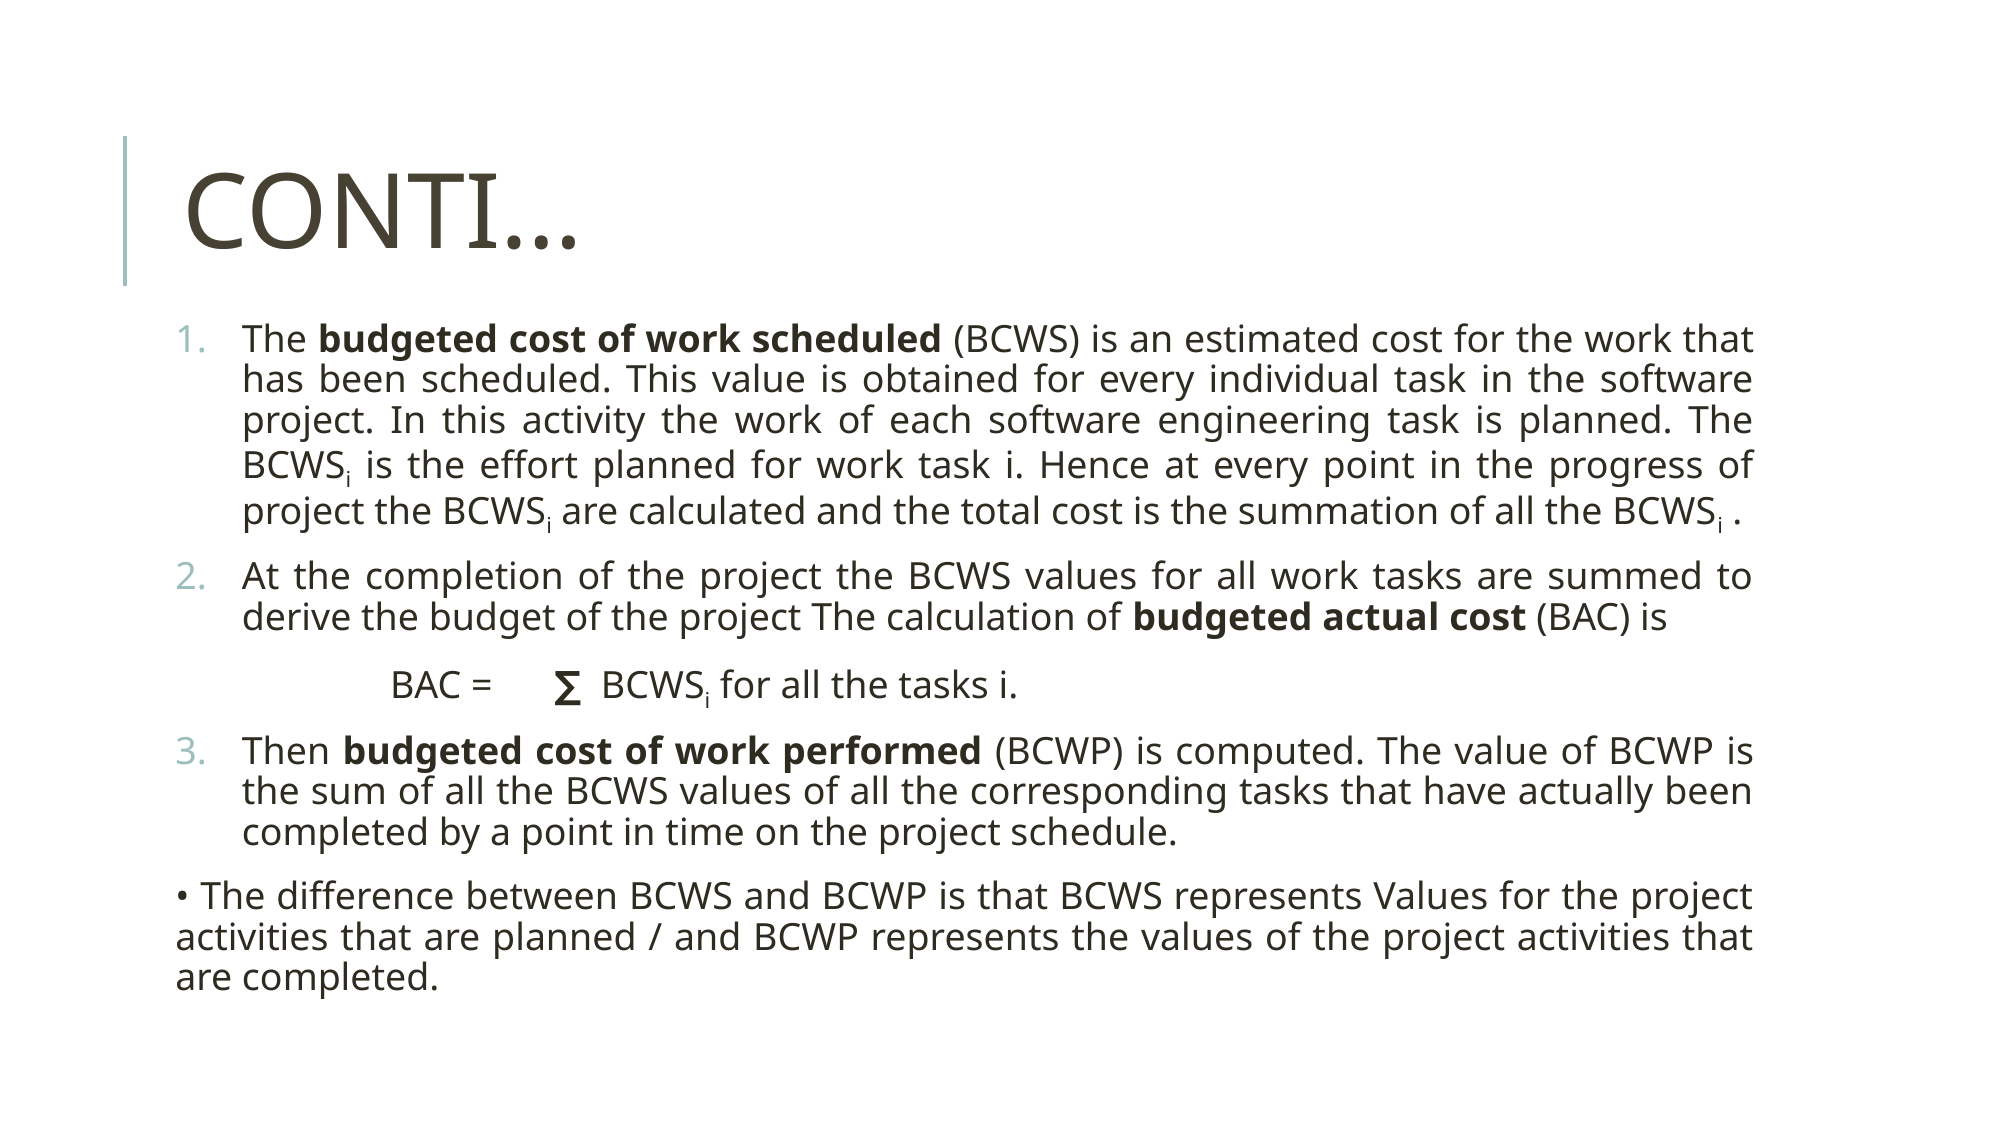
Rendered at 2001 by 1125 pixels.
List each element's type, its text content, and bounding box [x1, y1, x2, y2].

list The budgeted cost of work scheduled (BCWS) is an estimated cost for the work that has been scheduled. This value is obtained for every individual task in the software project. In this activity the work of each software engineering task is planned. The BCWSi is the effort planned for work task i. Hence at every point in the progress of project the BCWSi are calculated and the total cost is the summation of all the BCWSi . At the completion of the project the BCWS values for all work tasks are summed to derive the budget of the project The calculation of budgeted actual cost (BAC) is BAC = ∑ BCWSi for all the tasks i. Then budgeted cost of work performed (BCWP) is computed. The value of BCWP is the sum of all the BCWS values of all the corresponding tasks that have actually been completed by a point in time on the project schedule. • The difference between BCWS and BCWP is that BCWS represents Values for the project activities that are planned / and BCWP represents the values of the project activities that are completed. [168, 312, 1763, 1035]
title CONTI… [168, 96, 1763, 312]
